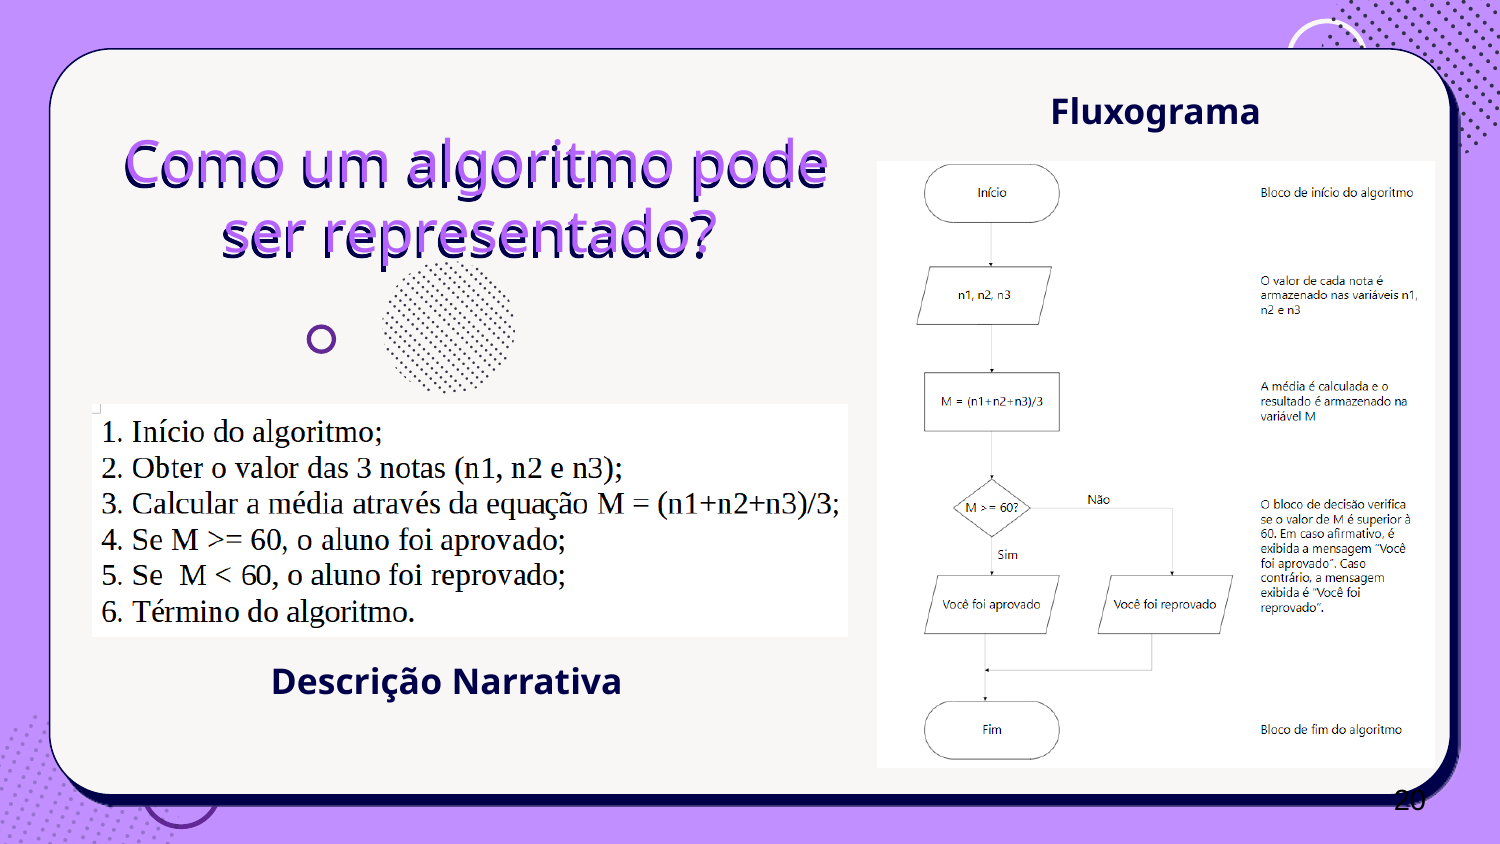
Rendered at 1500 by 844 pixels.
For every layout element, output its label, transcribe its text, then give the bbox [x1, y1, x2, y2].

text_box Descrição Narrativa [215, 644, 679, 709]
picture [1321, 0, 1500, 162]
slide_number ‹#› [1378, 766, 1469, 832]
text_box [306, 324, 337, 354]
text_box Fluxograma [924, 73, 1388, 139]
picture [876, 161, 1435, 769]
title Como um algoritmo pode ser representado? [92, 108, 848, 275]
picture [382, 261, 515, 394]
picture [0, 707, 179, 844]
picture [92, 403, 848, 638]
